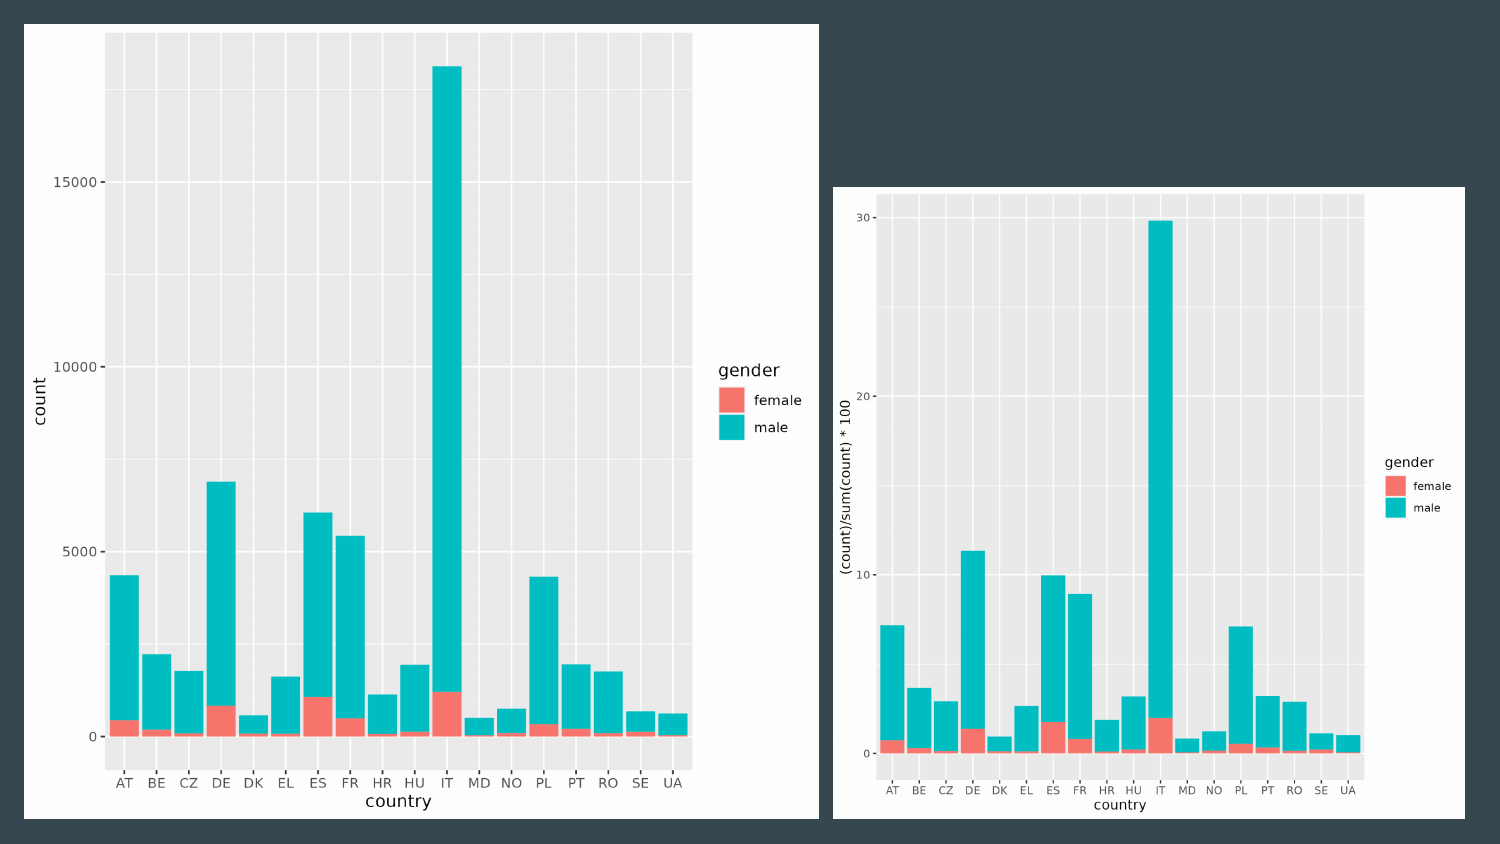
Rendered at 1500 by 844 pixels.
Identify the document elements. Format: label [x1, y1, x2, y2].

picture [833, 187, 1465, 819]
picture [24, 24, 819, 819]
